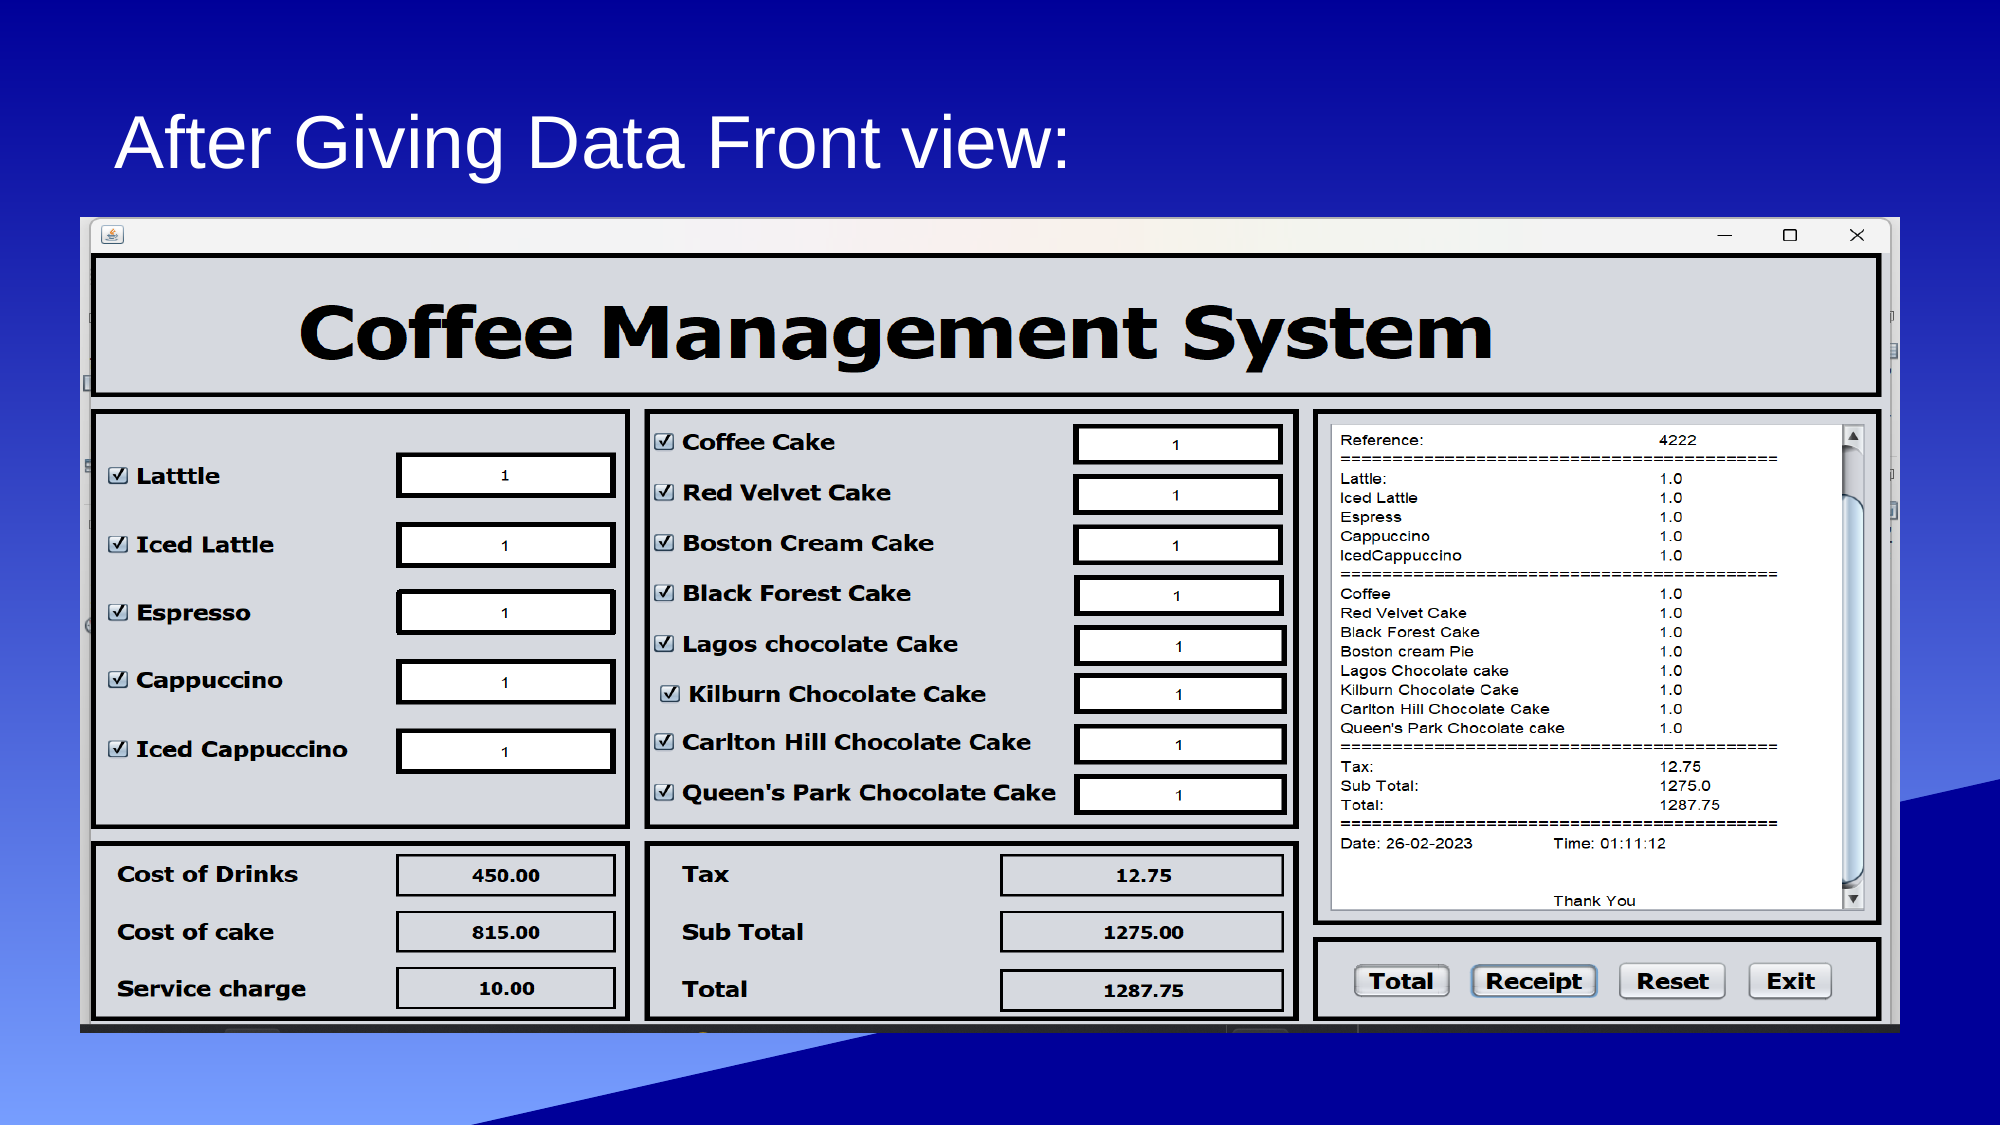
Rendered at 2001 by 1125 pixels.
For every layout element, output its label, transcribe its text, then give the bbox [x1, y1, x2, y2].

picture [80, 217, 1900, 1033]
title After Giving Data Front view: [99, 44, 1901, 233]
